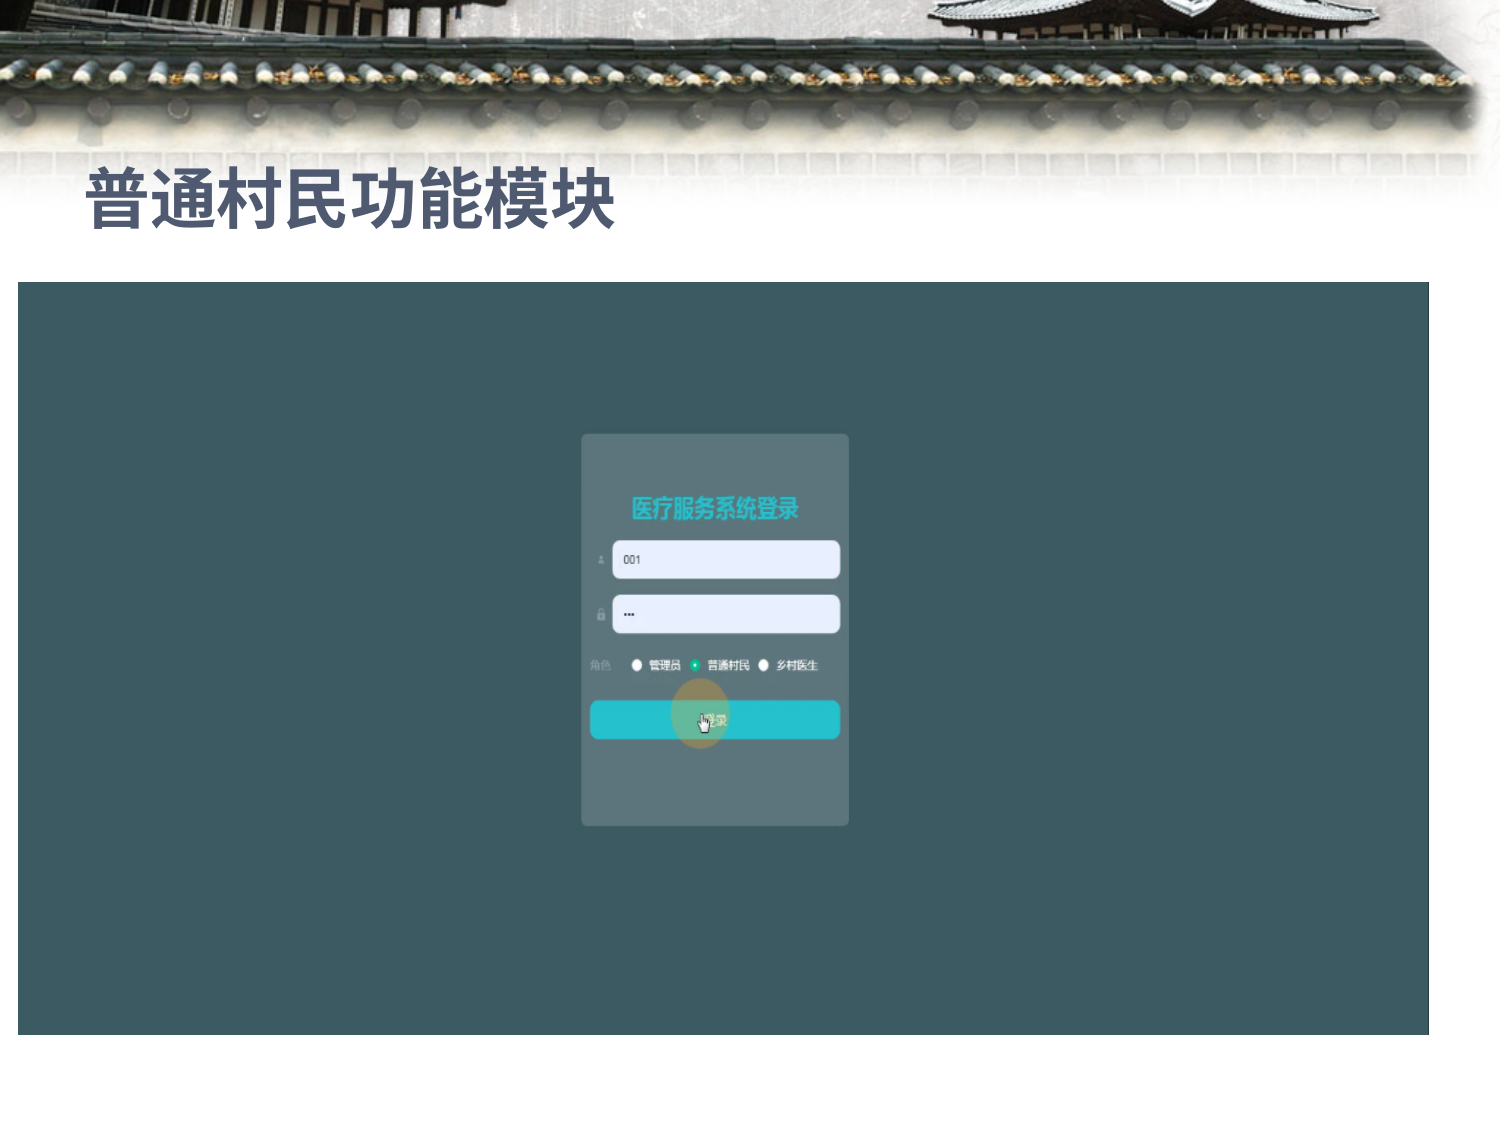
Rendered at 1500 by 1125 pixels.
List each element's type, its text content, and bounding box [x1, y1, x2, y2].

picture [0, 0, 1500, 87]
title 普通村民功能模块 [68, 138, 1430, 247]
picture [18, 282, 1429, 1035]
